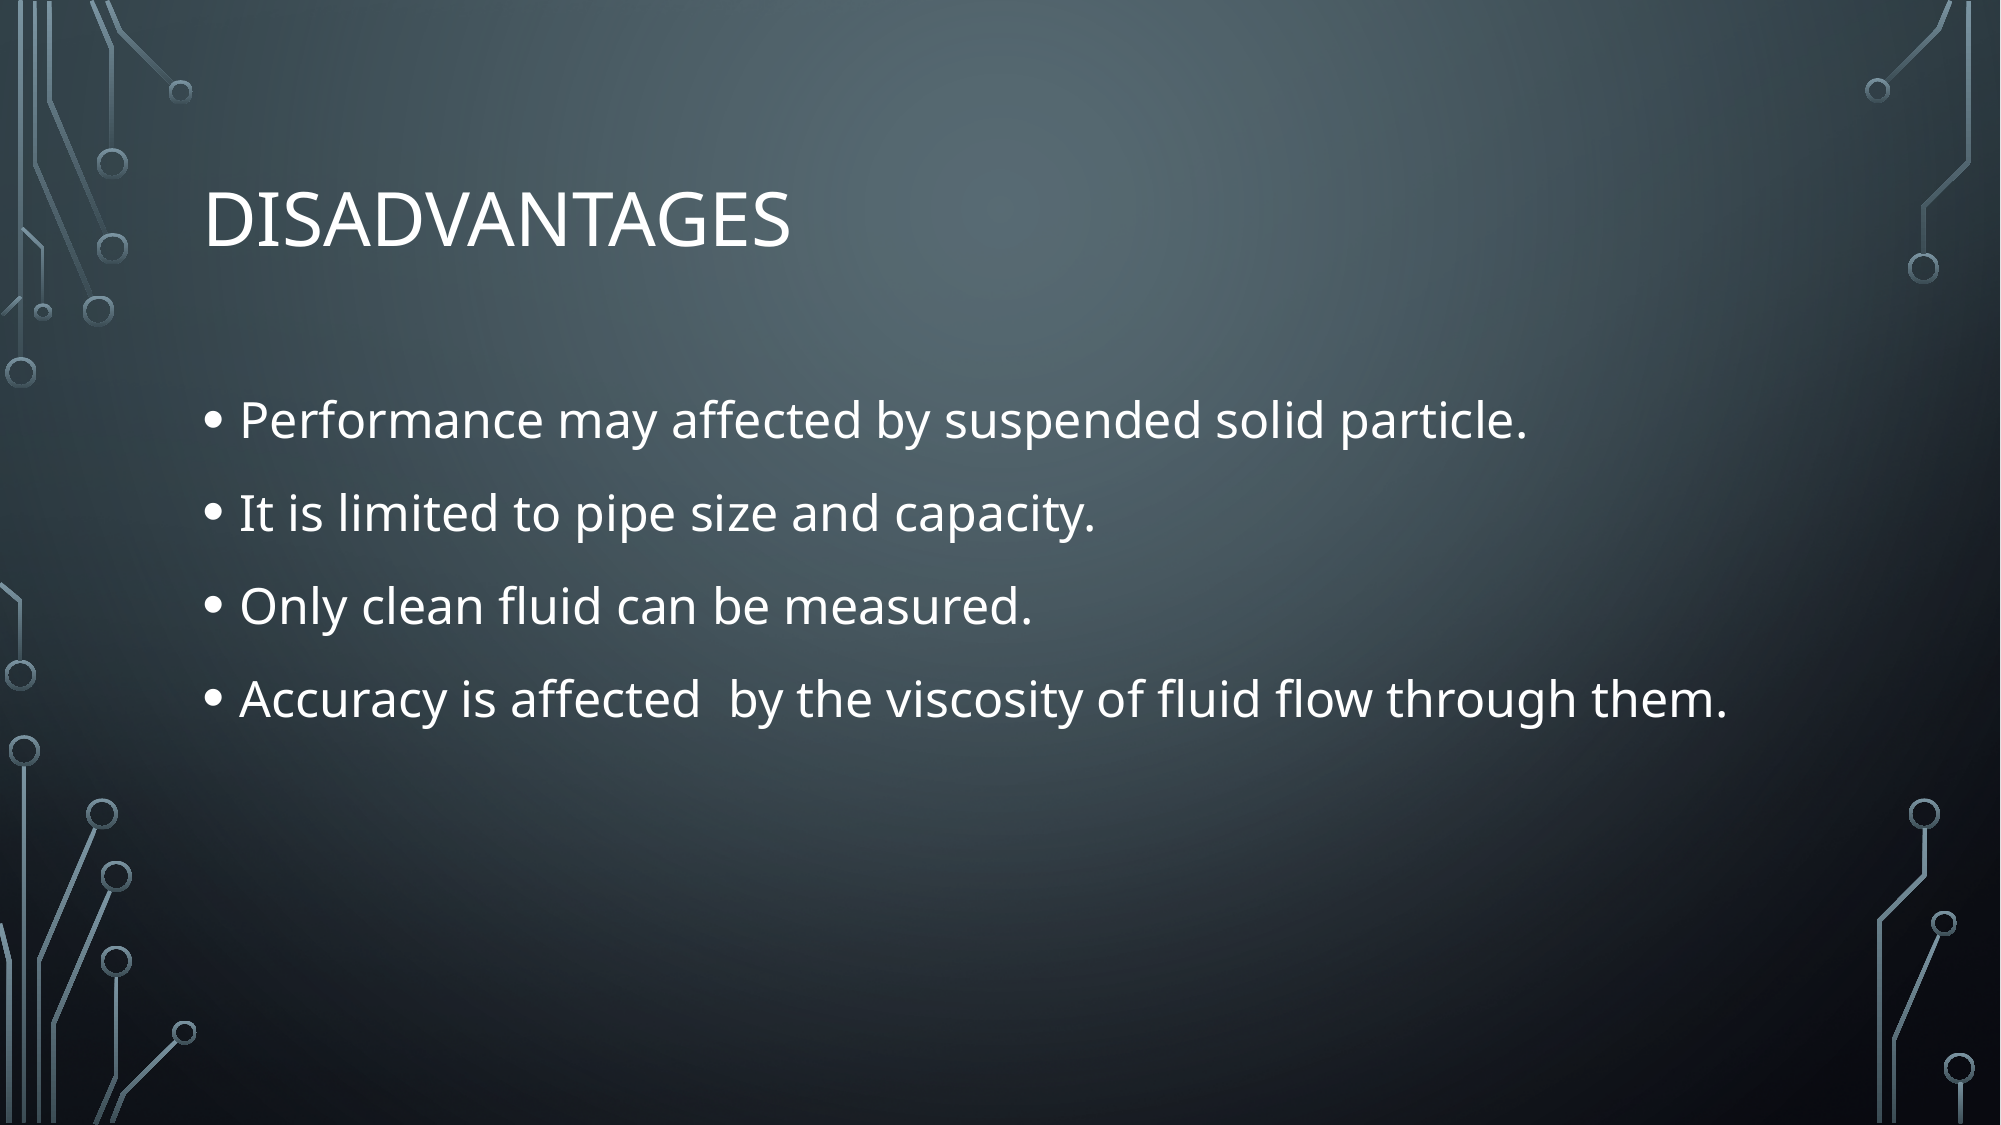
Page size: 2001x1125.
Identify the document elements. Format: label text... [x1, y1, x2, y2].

title Disadvantages [187, 101, 1813, 344]
list Performance may affected by suspended solid particle. It is limited to pipe size and capacity. Only clean fluid can be measured. Accuracy is affected by the viscosity of fluid flow through them. [187, 369, 1813, 950]
